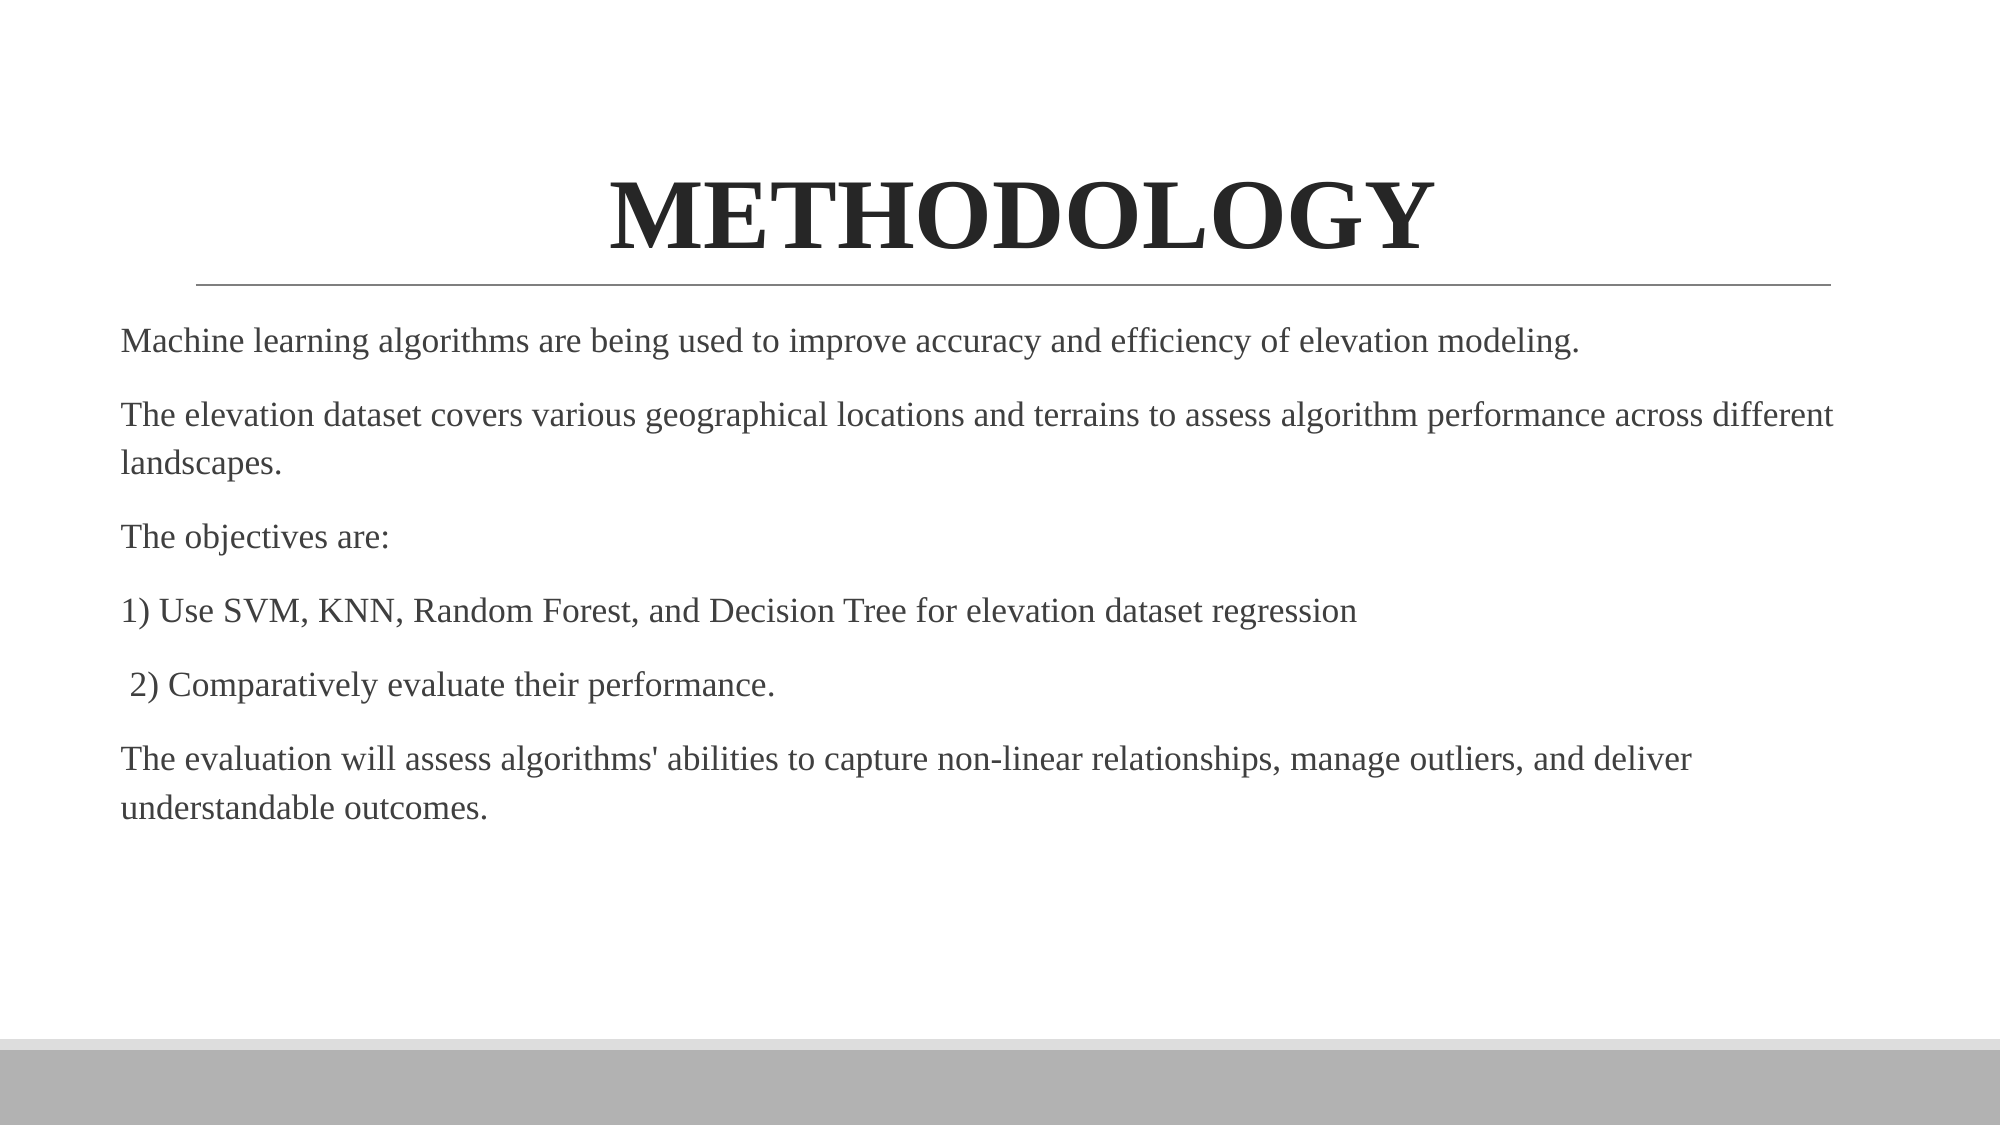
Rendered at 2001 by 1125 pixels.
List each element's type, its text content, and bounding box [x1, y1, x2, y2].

title METHODOLOGY [194, 102, 1831, 277]
list Machine learning algorithms are being used to improve accuracy and efficiency of elevation modeling. The elevation dataset covers various geographical locations and terrains to assess algorithm performance across different landscapes. The objectives are: 1) Use SVM, KNN, Random Forest, and Decision Tree for elevation dataset regression 2) Comparatively evaluate their performance. The evaluation will assess algorithms' abilities to capture non-linear relationships, manage outliers, and deliver understandable outcomes. [120, 302, 1904, 963]
